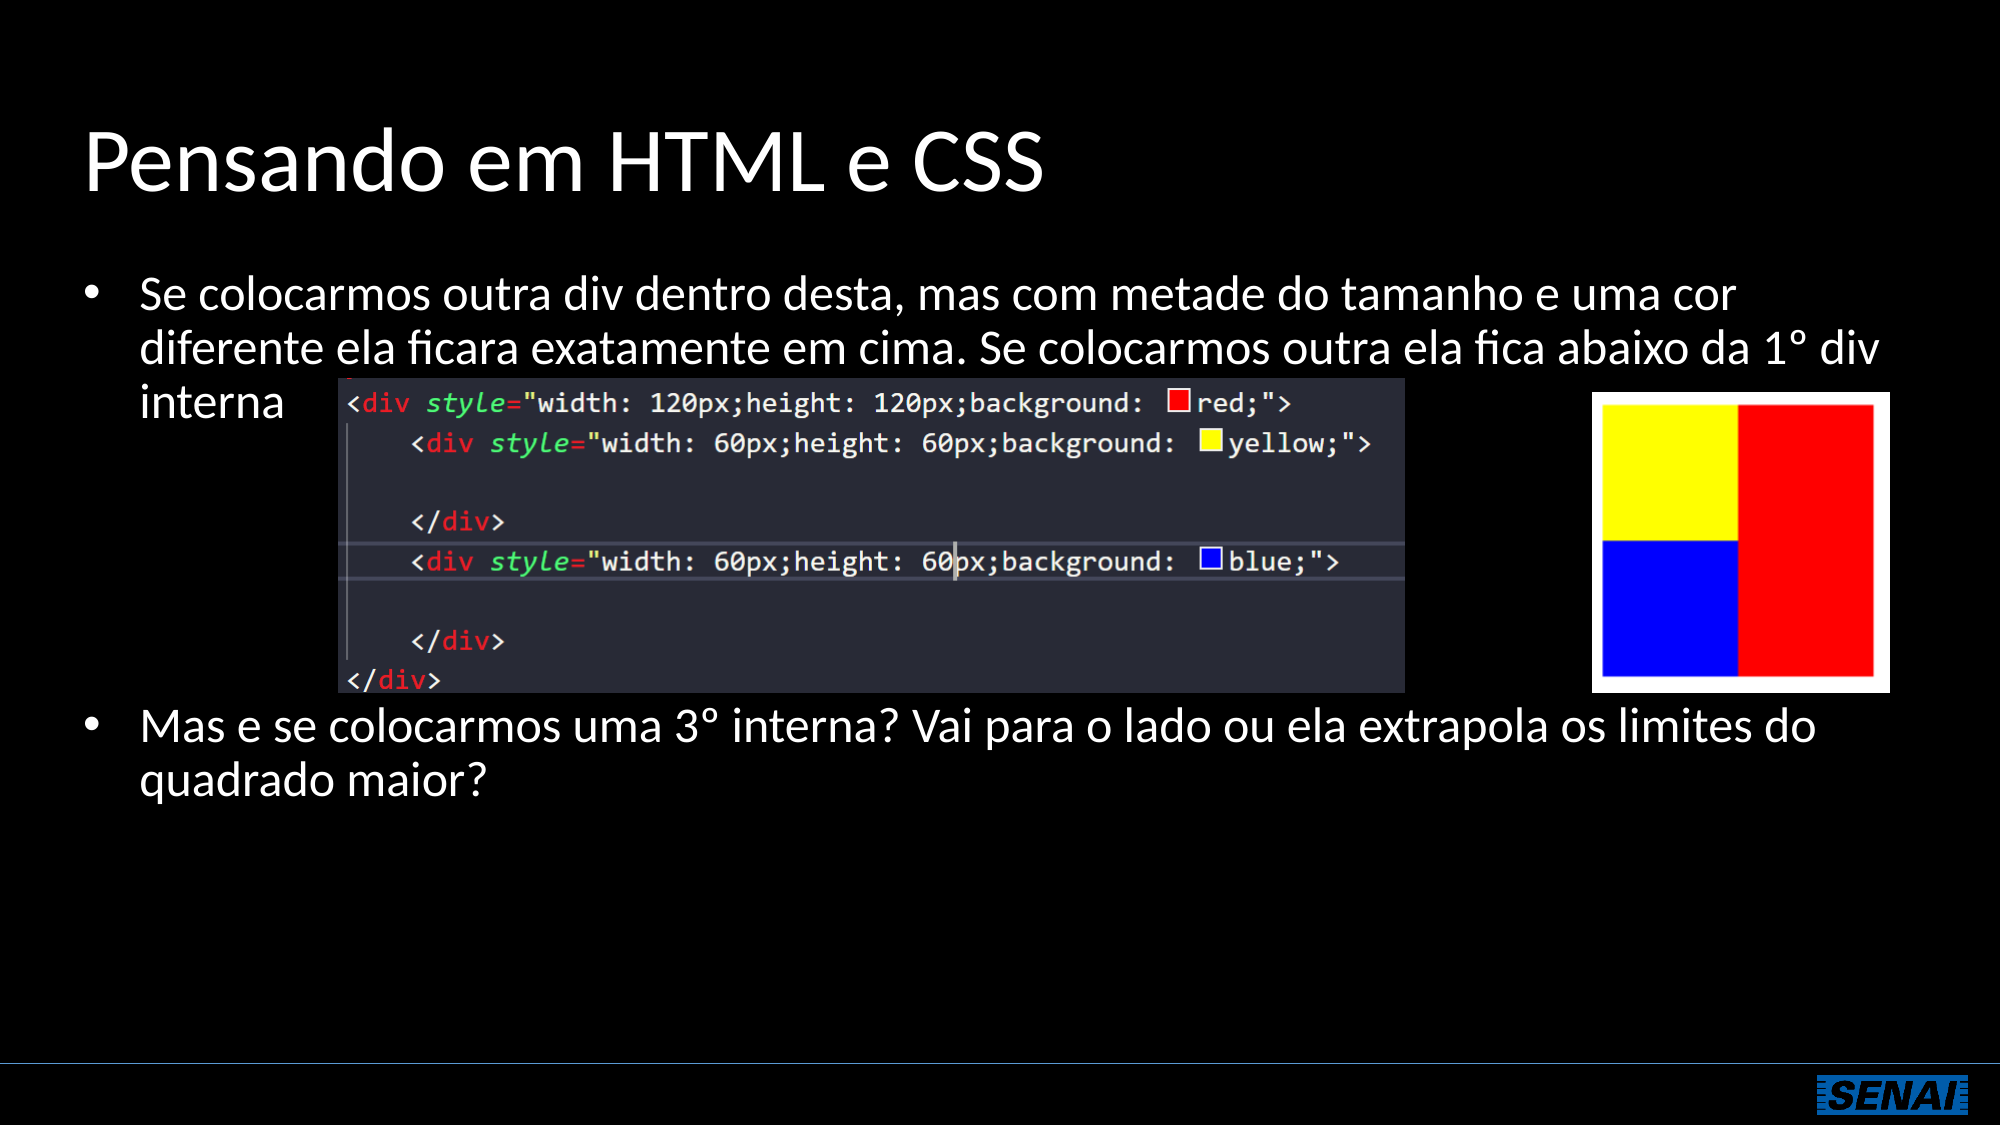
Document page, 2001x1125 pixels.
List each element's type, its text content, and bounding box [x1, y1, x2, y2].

list Se colocarmos outra div dentro desta, mas com metade do tamanho e uma cor diferente ela ficara exatamente em cima. Se colocarmos outra ela fica abaixo da 1º div interna Mas e se colocarmos uma 3º interna? Vai para o lado ou ela extrapola os limites do quadrado maior? [68, 252, 1932, 1000]
title Pensando em HTML e CSS [68, 97, 1932, 223]
picture [337, 377, 1405, 693]
picture [1817, 1075, 1968, 1115]
picture [1591, 392, 1890, 693]
